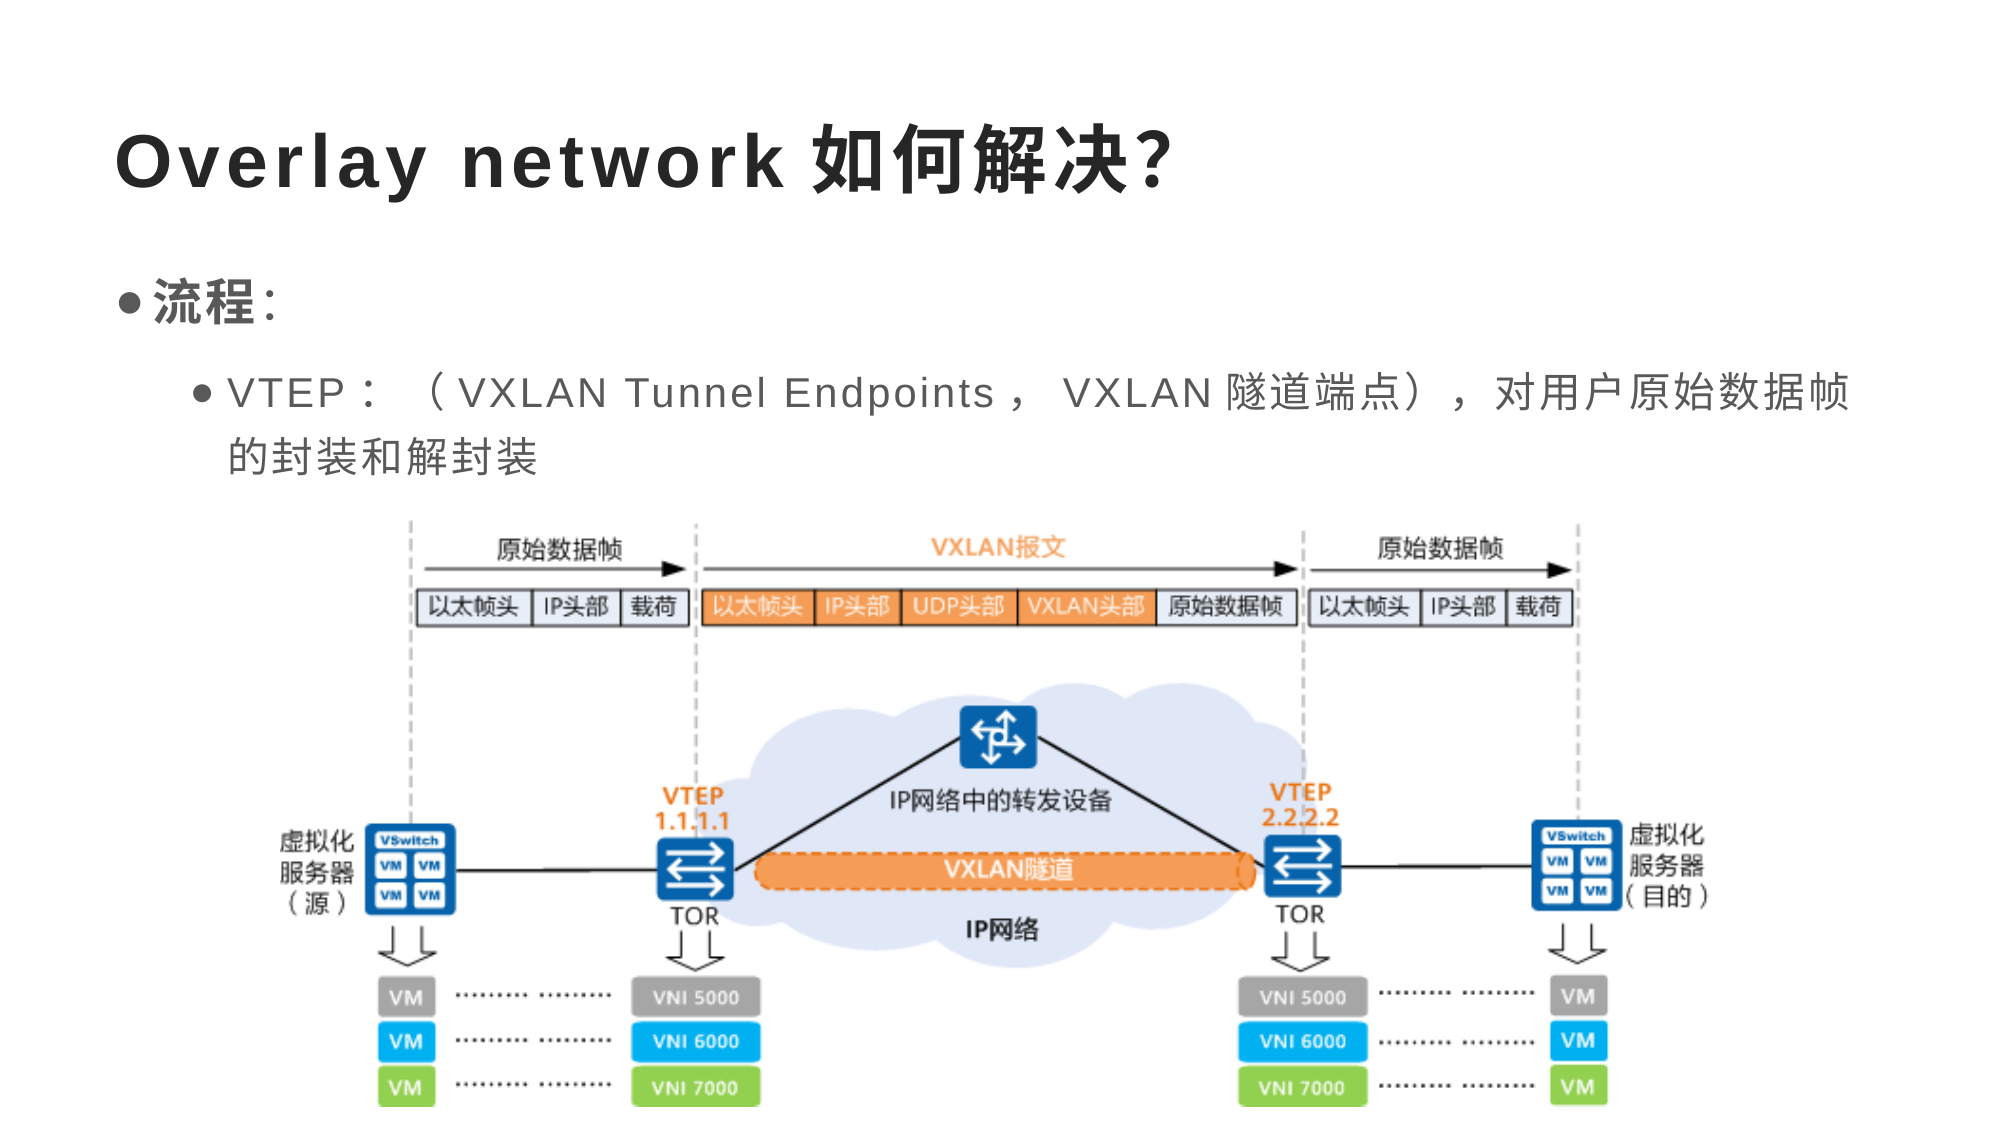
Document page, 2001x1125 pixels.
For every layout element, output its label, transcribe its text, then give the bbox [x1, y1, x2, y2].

title Overlay network如何解决？ [99, 99, 1900, 216]
list 流程： VTEP：（VXLAN Tunnel Endpoints，VXLAN隧道端点），对用户原始数据帧的封装和解封装 [99, 244, 1900, 1026]
picture [280, 520, 1720, 1107]
